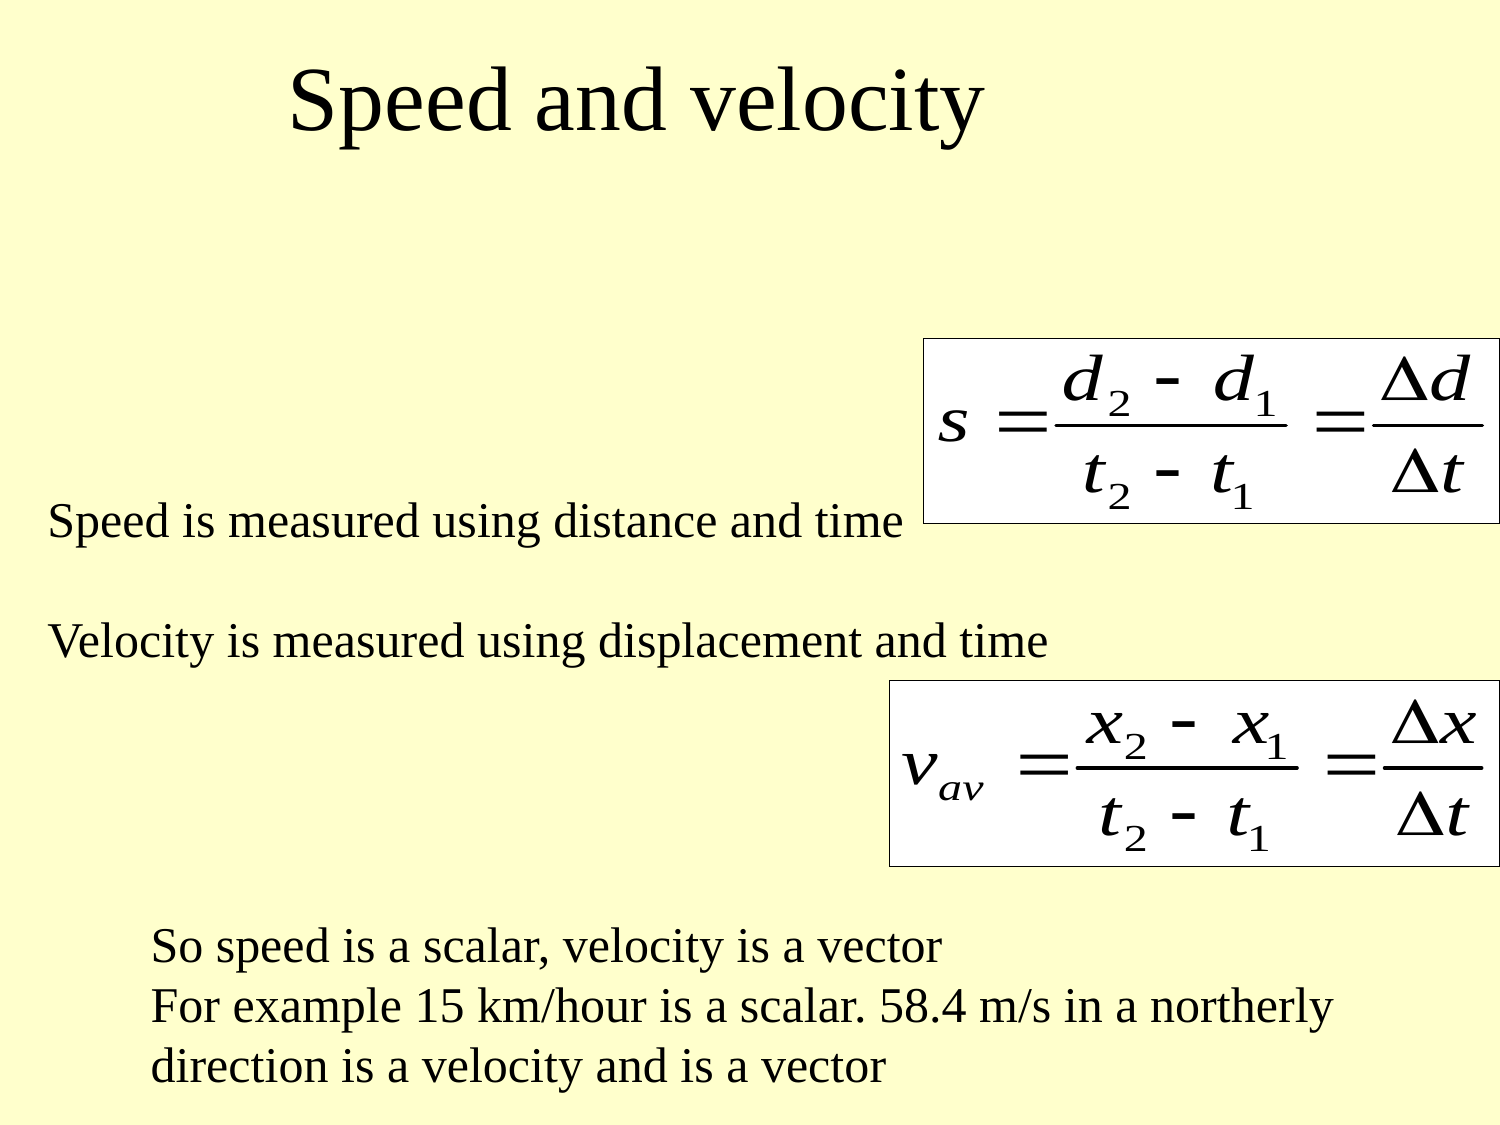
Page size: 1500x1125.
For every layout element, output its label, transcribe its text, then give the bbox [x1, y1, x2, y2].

text_box So speed is a scalar, velocity is a vector For example 15 km/hour is a scalar. 58.4 m/s in a northerly direction is a velocity and is a vector [135, 905, 1471, 1100]
title Speed and velocity [0, 0, 1276, 188]
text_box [889, 680, 1500, 867]
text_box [923, 337, 1500, 524]
text_box Speed is measured using distance and time Velocity is measured using displacement and time [32, 479, 1065, 675]
